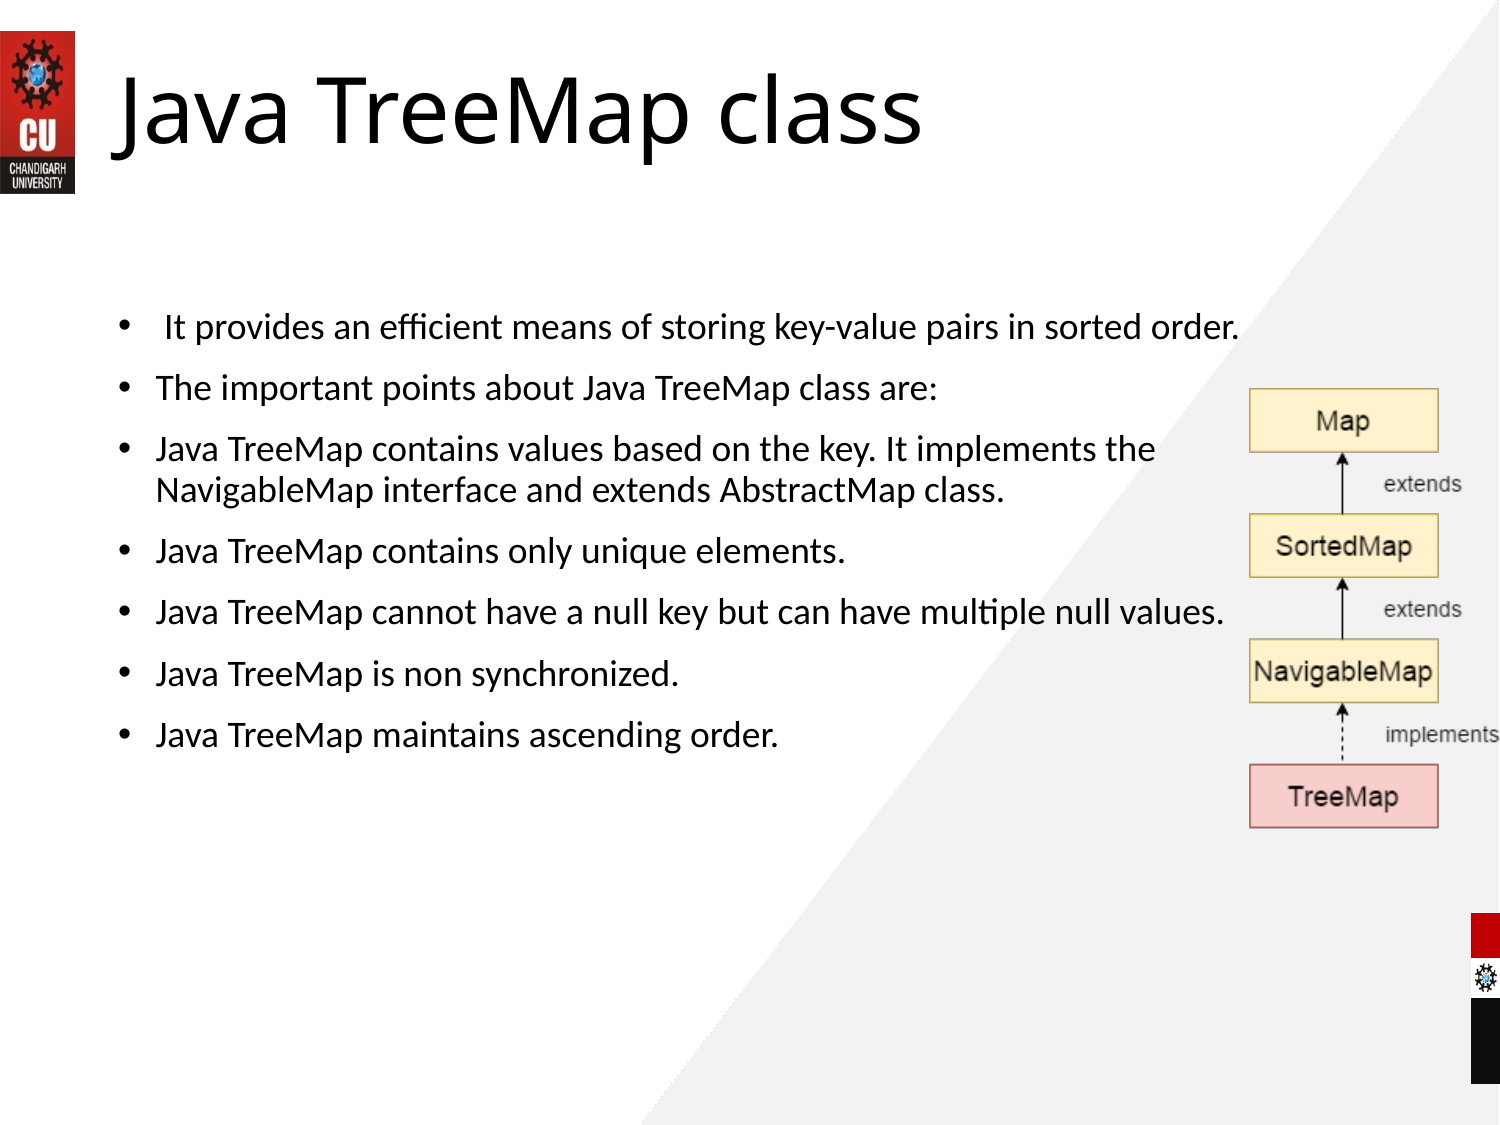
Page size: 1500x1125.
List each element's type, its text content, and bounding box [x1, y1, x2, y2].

list It provides an efficient means of storing key-value pairs in sorted order. The important points about Java TreeMap class are: Java TreeMap contains values based on the key. It implements the NavigableMap interface and extends AbstractMap class. Java TreeMap contains only unique elements. Java TreeMap cannot have a null key but can have multiple null values. Java TreeMap is non synchronized. Java TreeMap maintains ascending order. [103, 299, 1397, 1014]
title Java TreeMap class [103, 59, 1397, 278]
picture [0, 0, 1500, 1125]
